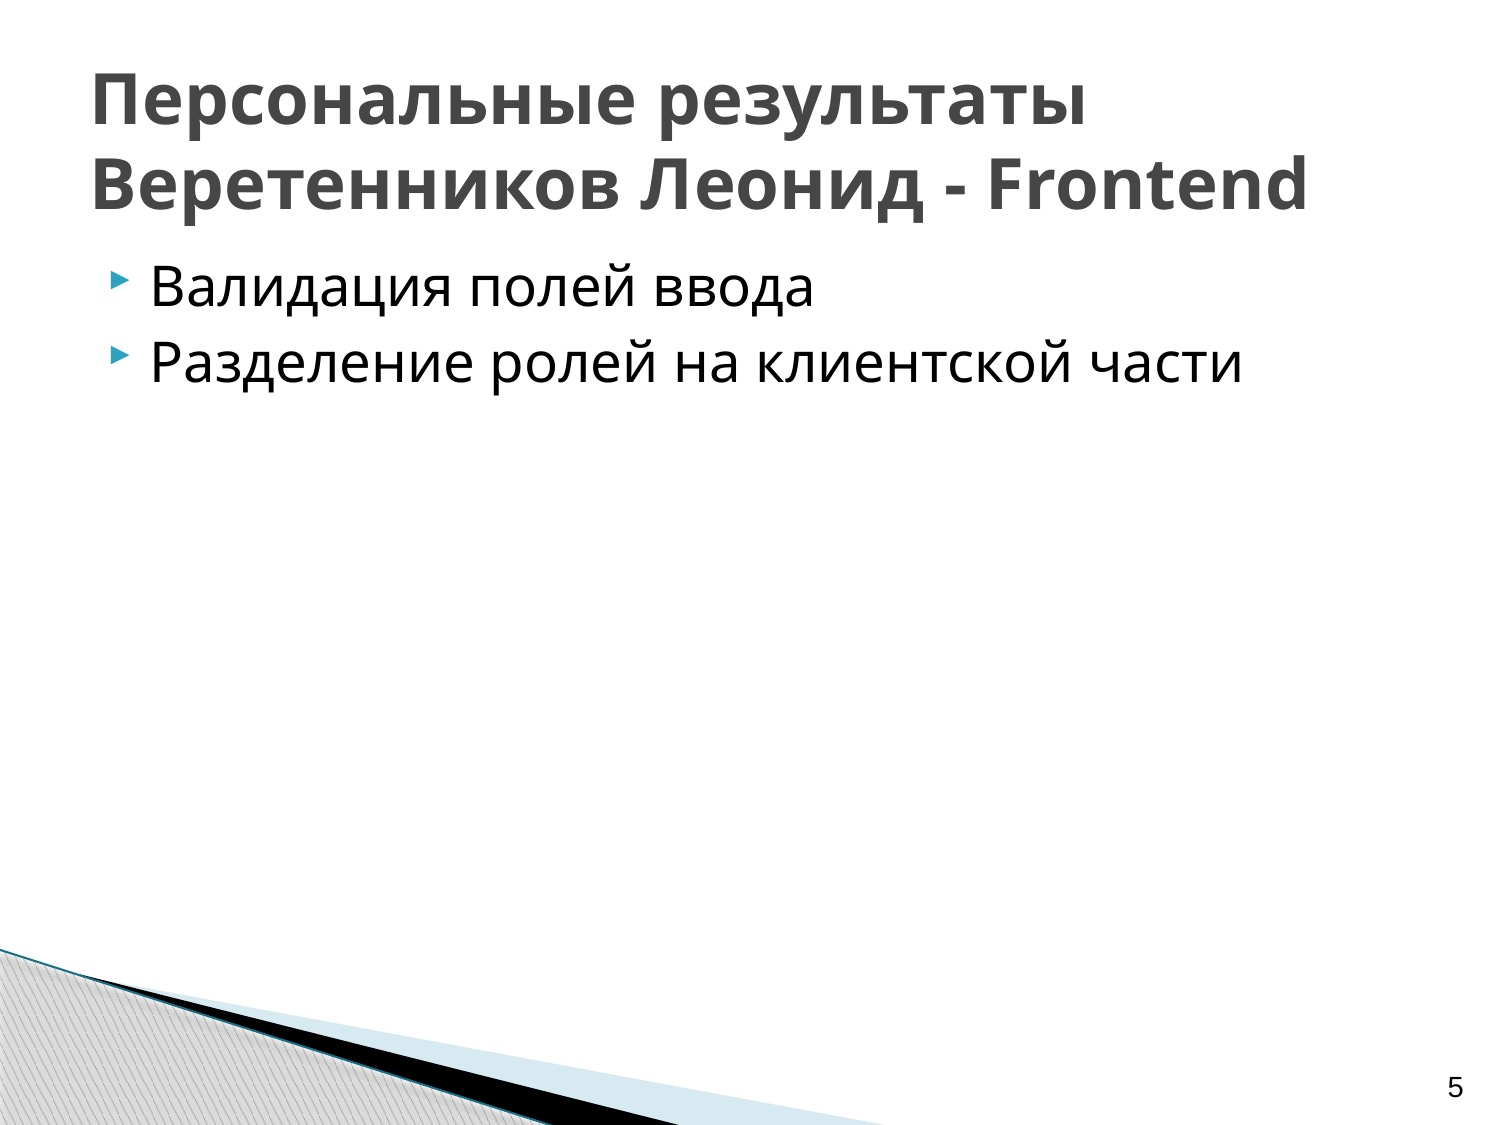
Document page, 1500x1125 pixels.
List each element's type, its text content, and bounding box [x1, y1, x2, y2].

slide_number 5 [1400, 1051, 1479, 1112]
list Валидация полей ввода Разделение ролей на клиентской части [75, 243, 1425, 986]
title Персональные результаты Веретенников Леонид - Frontend [75, 45, 1425, 233]
